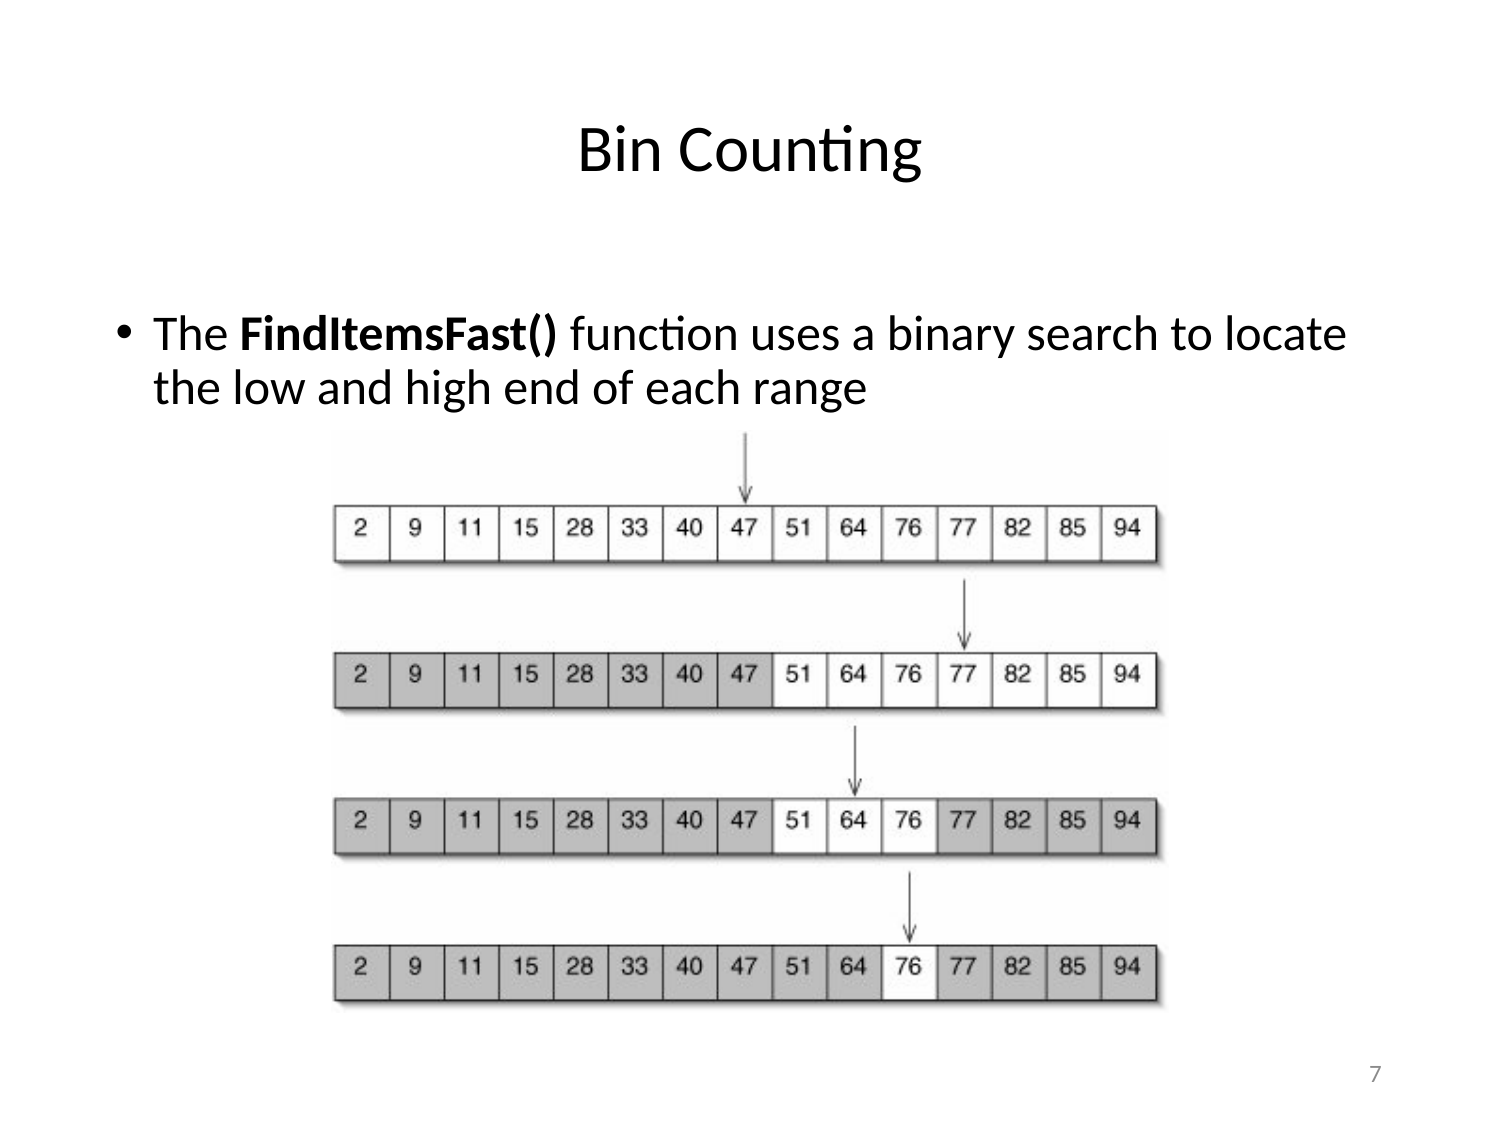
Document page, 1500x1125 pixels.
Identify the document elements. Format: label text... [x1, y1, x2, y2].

list The FindItemsFast() function uses a binary search to locate the low and high end of each range [100, 299, 1371, 499]
picture [331, 430, 1169, 1013]
slide_number 7 [1059, 1042, 1397, 1103]
title Bin Counting [103, 59, 1397, 241]
